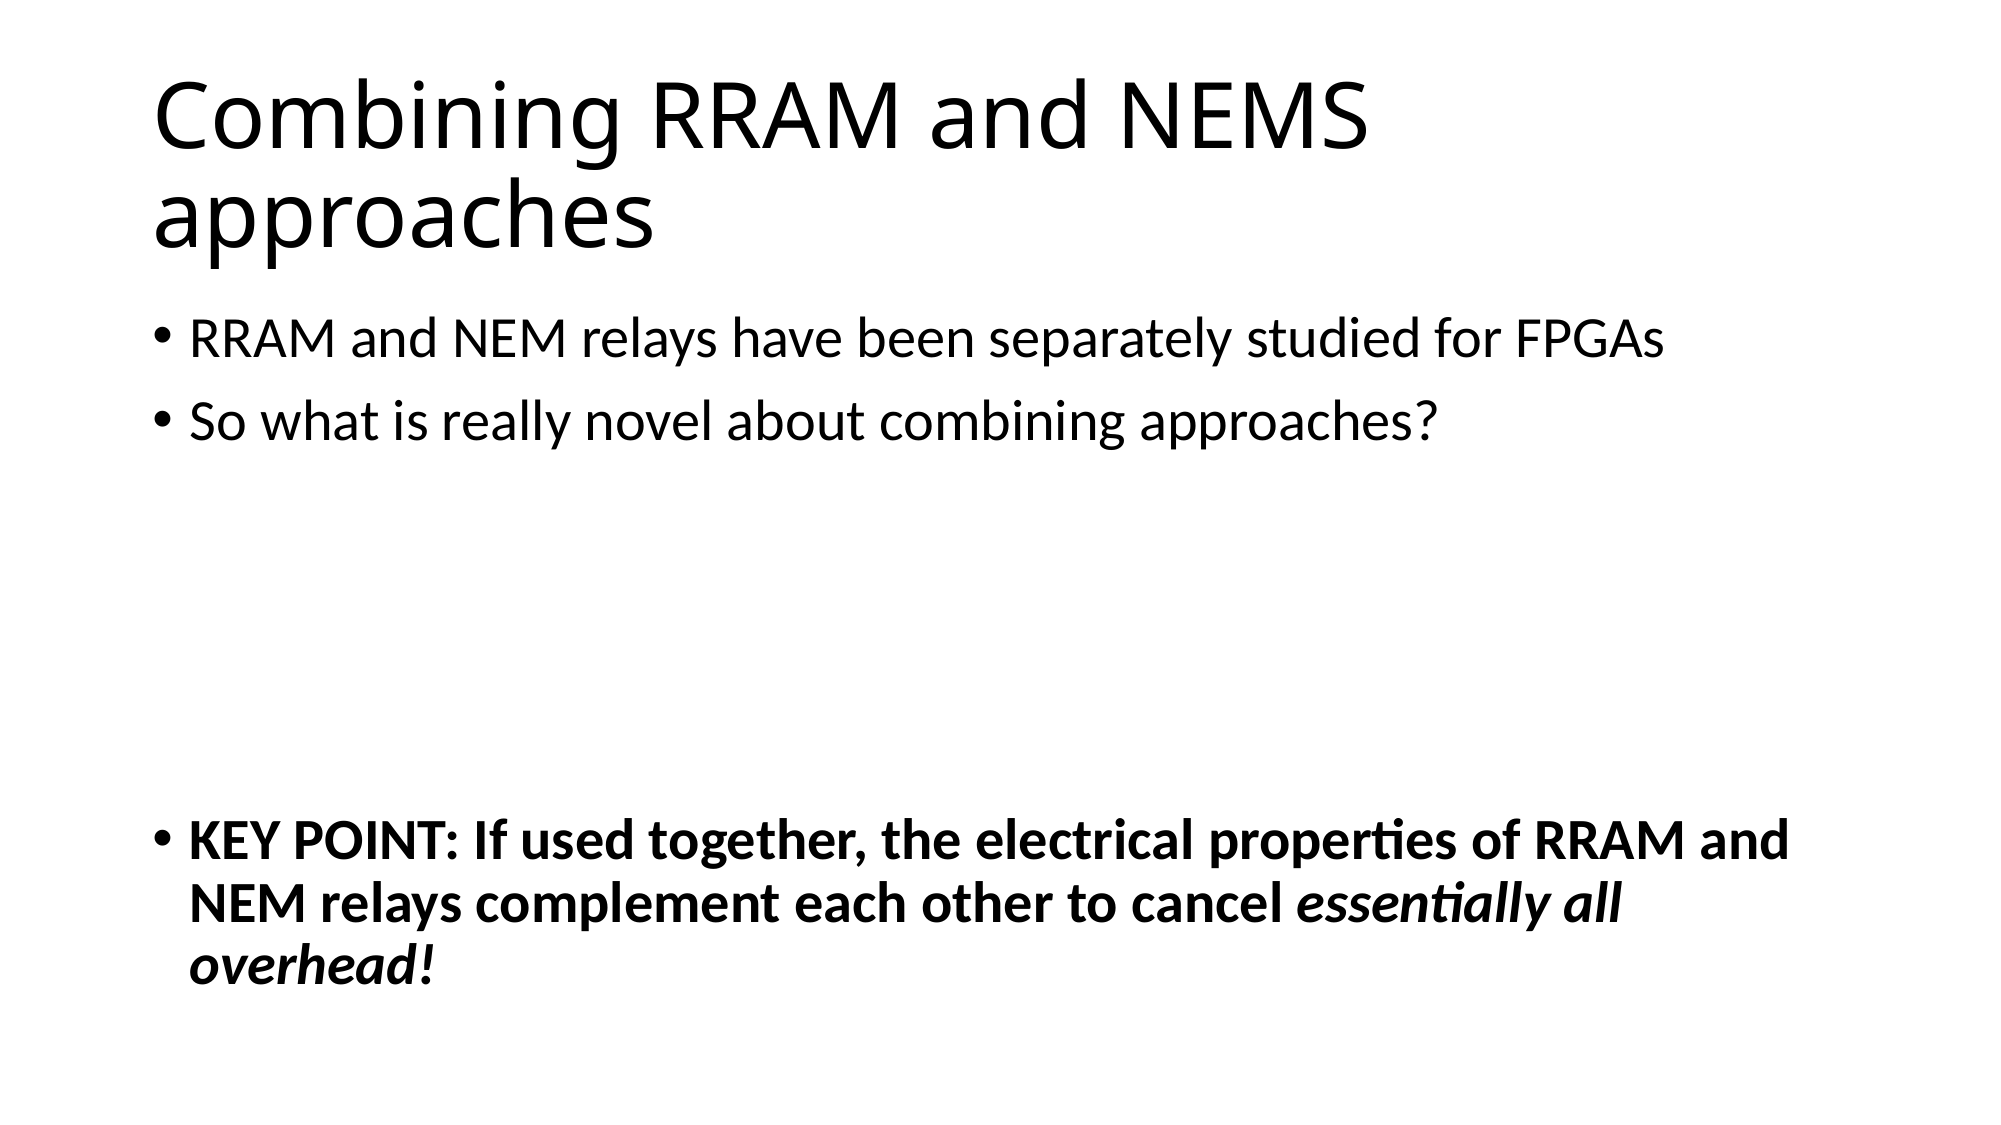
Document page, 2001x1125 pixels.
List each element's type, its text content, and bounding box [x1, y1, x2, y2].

list RRAM and NEM relays have been separately studied for FPGAs So what is really novel about combining approaches? KEY POINT: If used together, the electrical properties of RRAM and NEM relays complement each other to cancel essentially all overhead! [137, 299, 1863, 1014]
title Combining RRAM and NEMS approaches [137, 59, 1863, 278]
